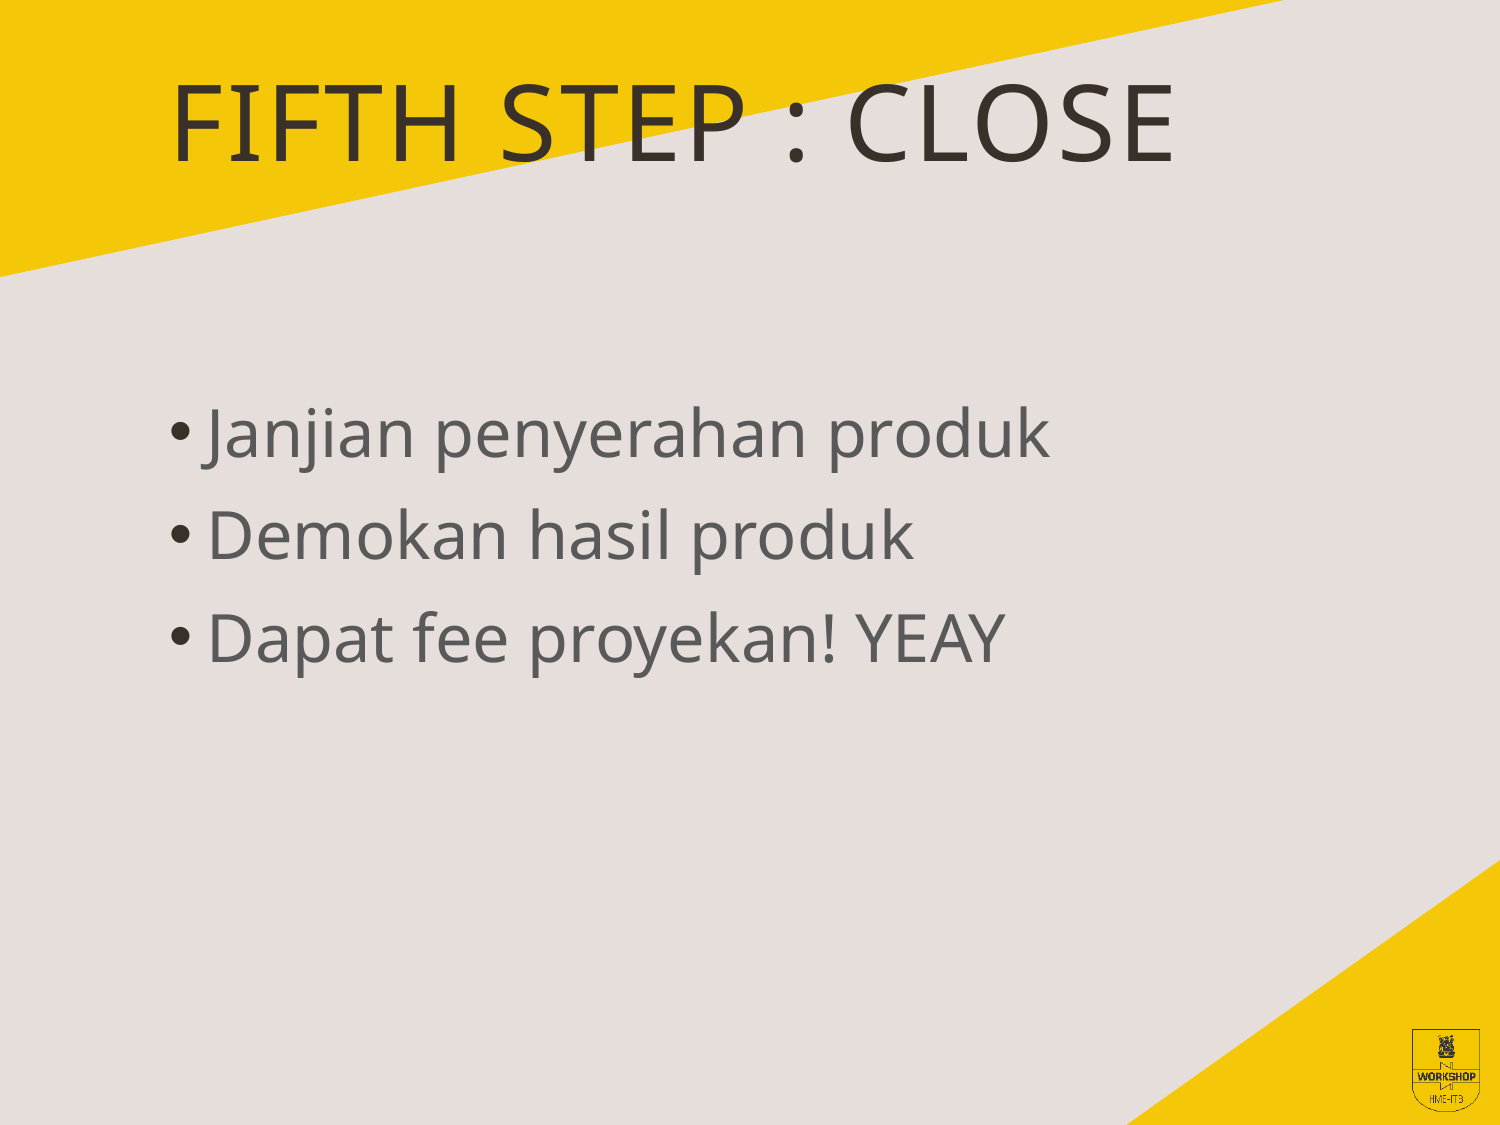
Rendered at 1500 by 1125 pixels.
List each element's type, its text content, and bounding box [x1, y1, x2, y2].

list Janjian penyerahan produk Demokan hasil produk Dapat fee proyekan! YEAY [154, 375, 1407, 1014]
title FiFTH step : CLOSE [154, 62, 1407, 308]
picture [1412, 1029, 1480, 1112]
